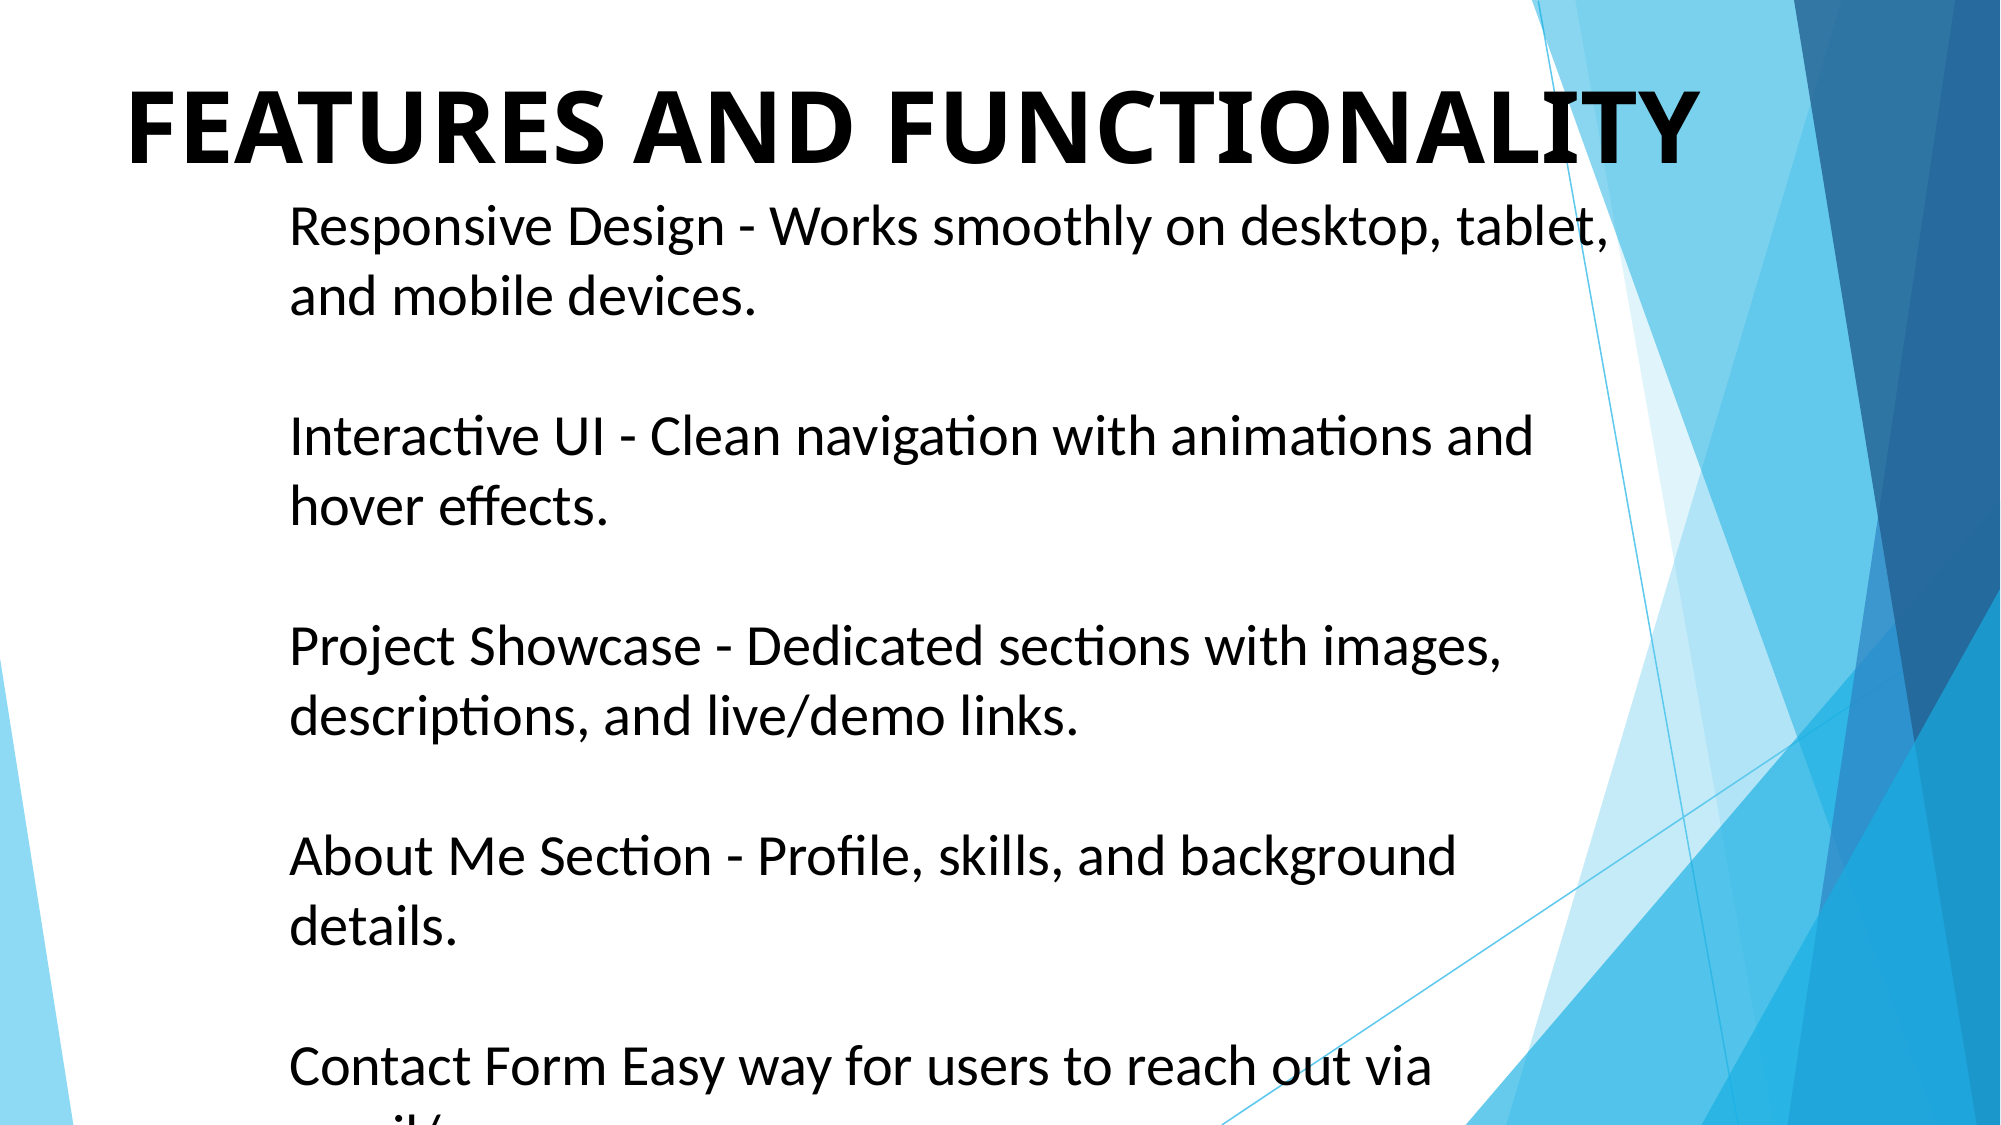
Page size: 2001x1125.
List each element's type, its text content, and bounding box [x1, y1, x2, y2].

title FEATURES AND FUNCTIONALITY [123, 63, 1877, 180]
text_box Responsive Design - Works smoothly on desktop, tablet, and mobile devices. Interactive UI - Clean navigation with animations and hover effects. Project Showcase - Dedicated sections with images, descriptions, and live/demo links. About Me Section - Profile, skills, and background details. Contact Form Easy way for users to reach out via email/message. + [274, 179, 1626, 1125]
